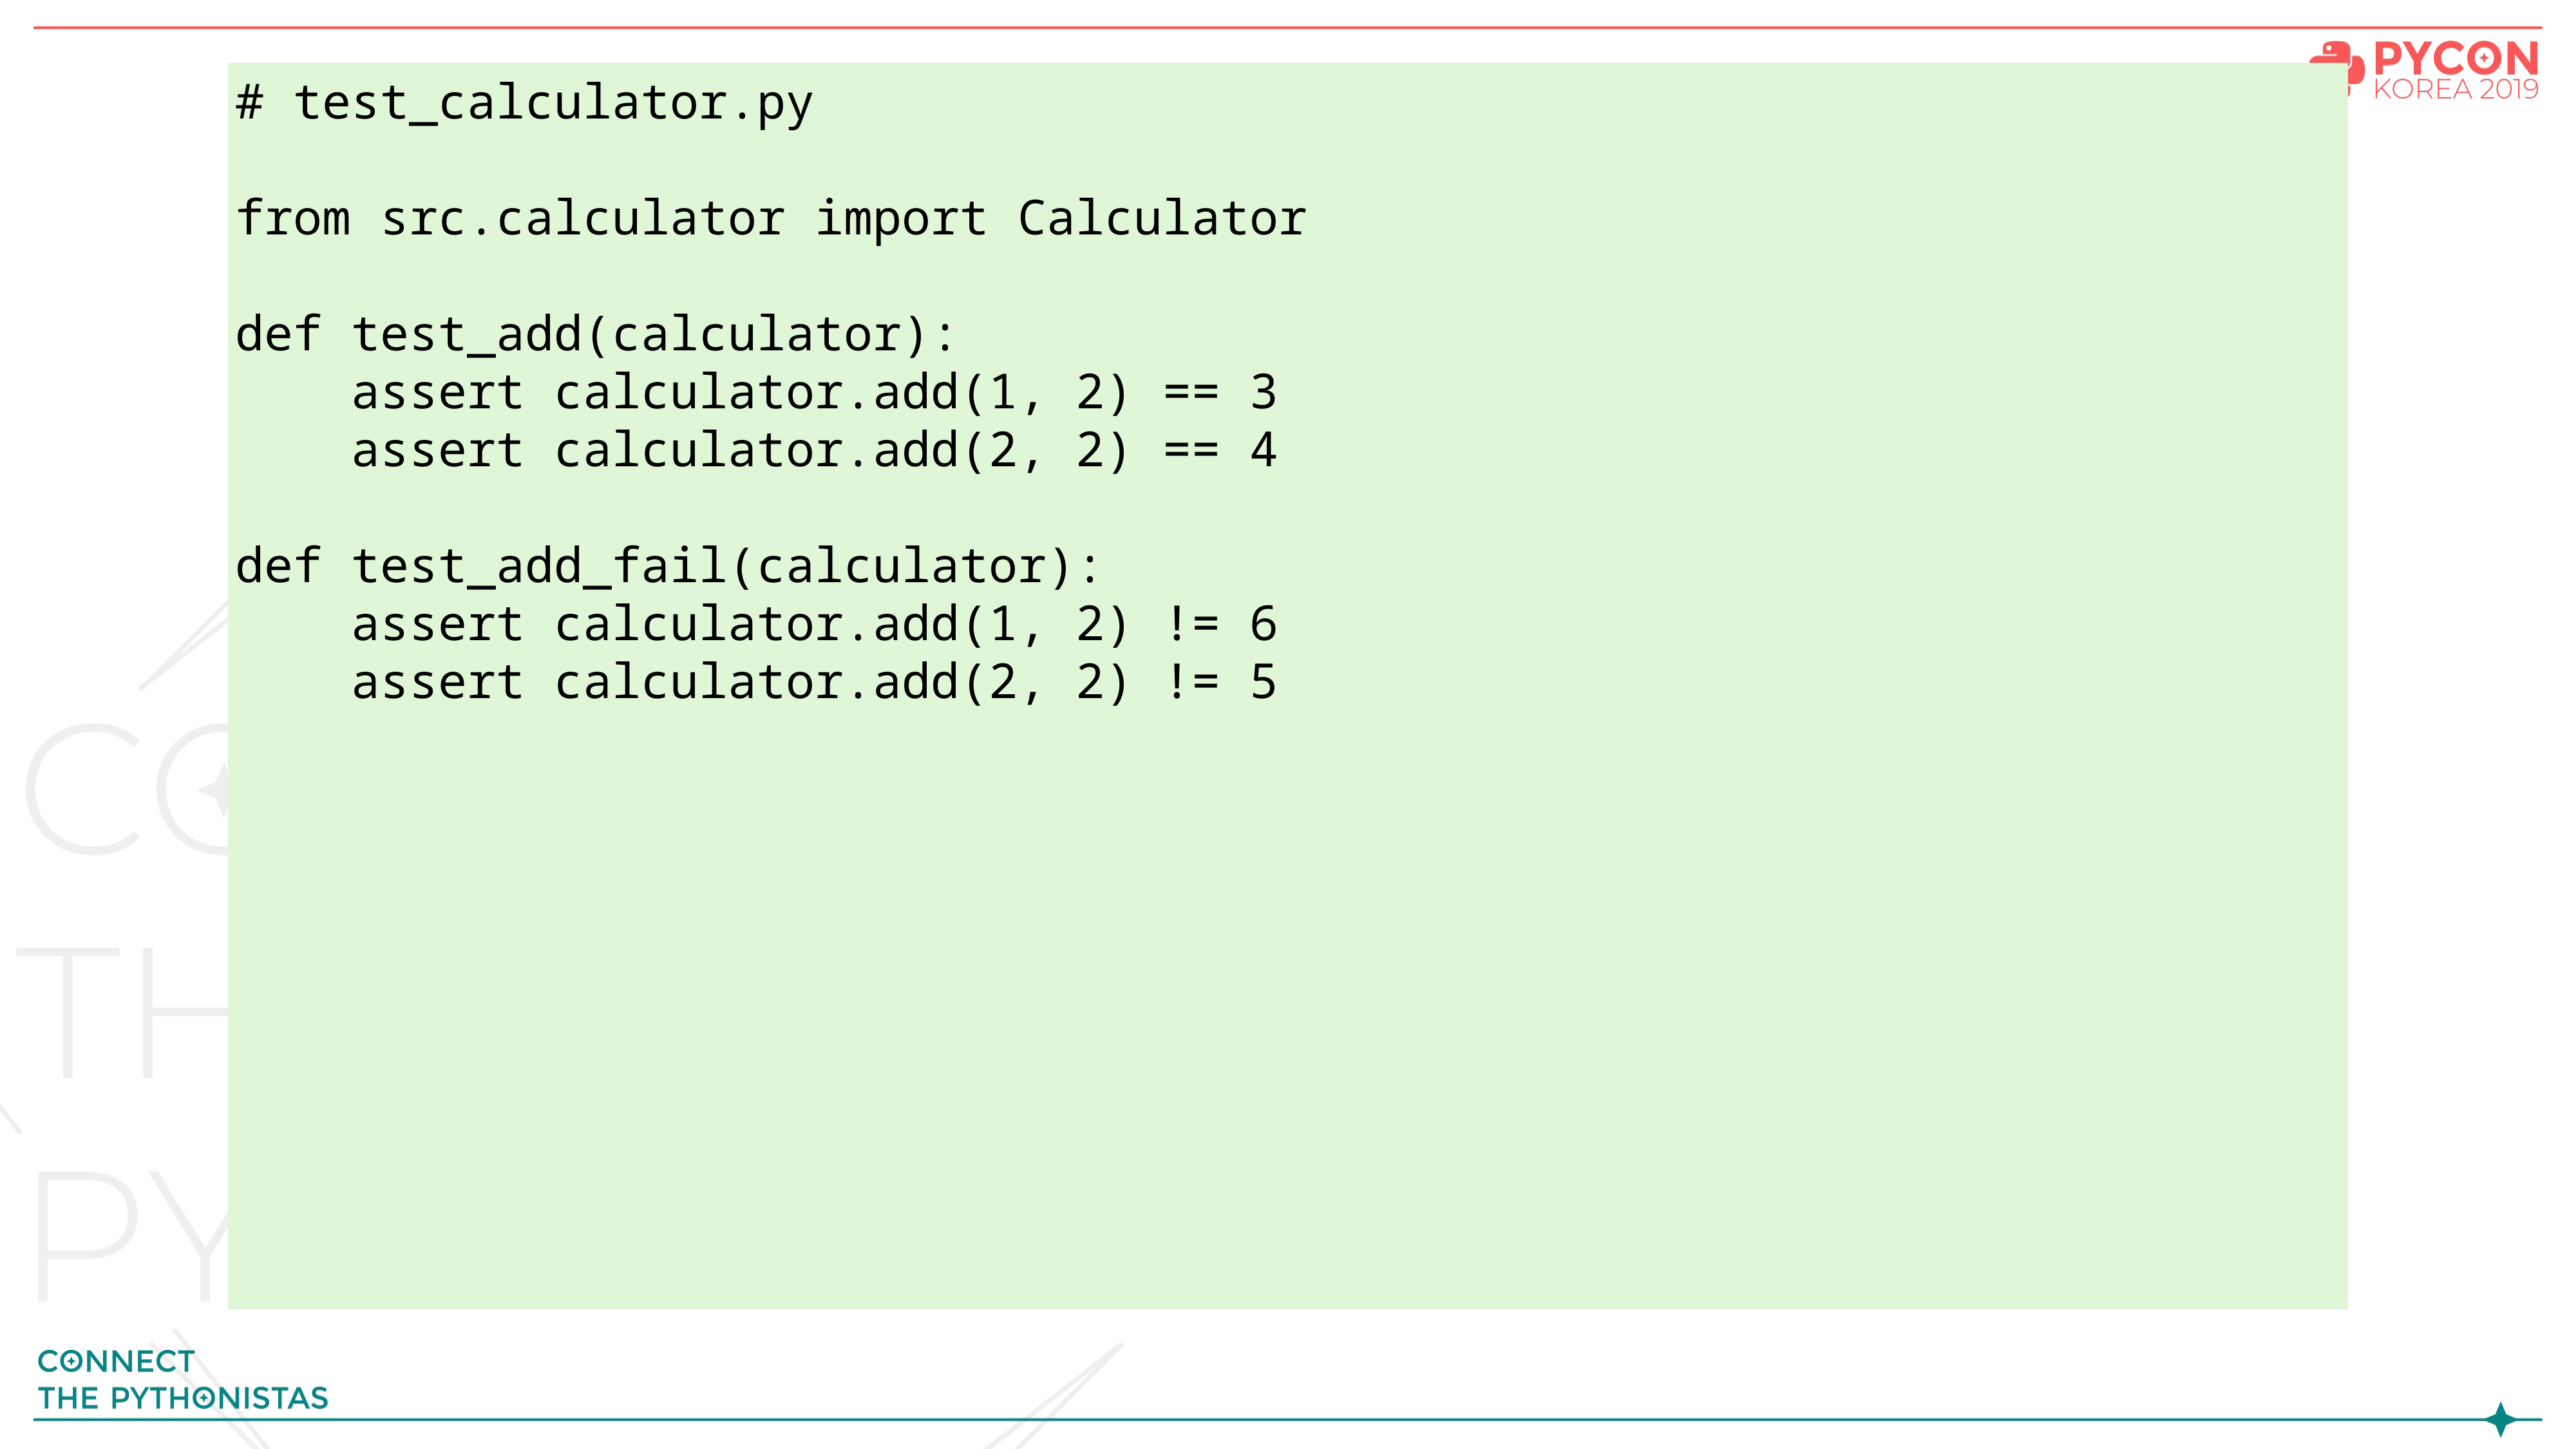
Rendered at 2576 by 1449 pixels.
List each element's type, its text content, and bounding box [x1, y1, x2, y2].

picture [33, 26, 2543, 99]
picture [33, 1350, 2543, 1438]
text_box # test_calculator.py from src.calculator import Calculator def test_add(calculator): assert calculator.add(1, 2) == 3 assert calculator.add(2, 2) == 4 def test_add_fail(calculator): assert calculator.add(1, 2) != 6 assert calculator.add(2, 2) != 5 [228, 62, 2348, 1310]
